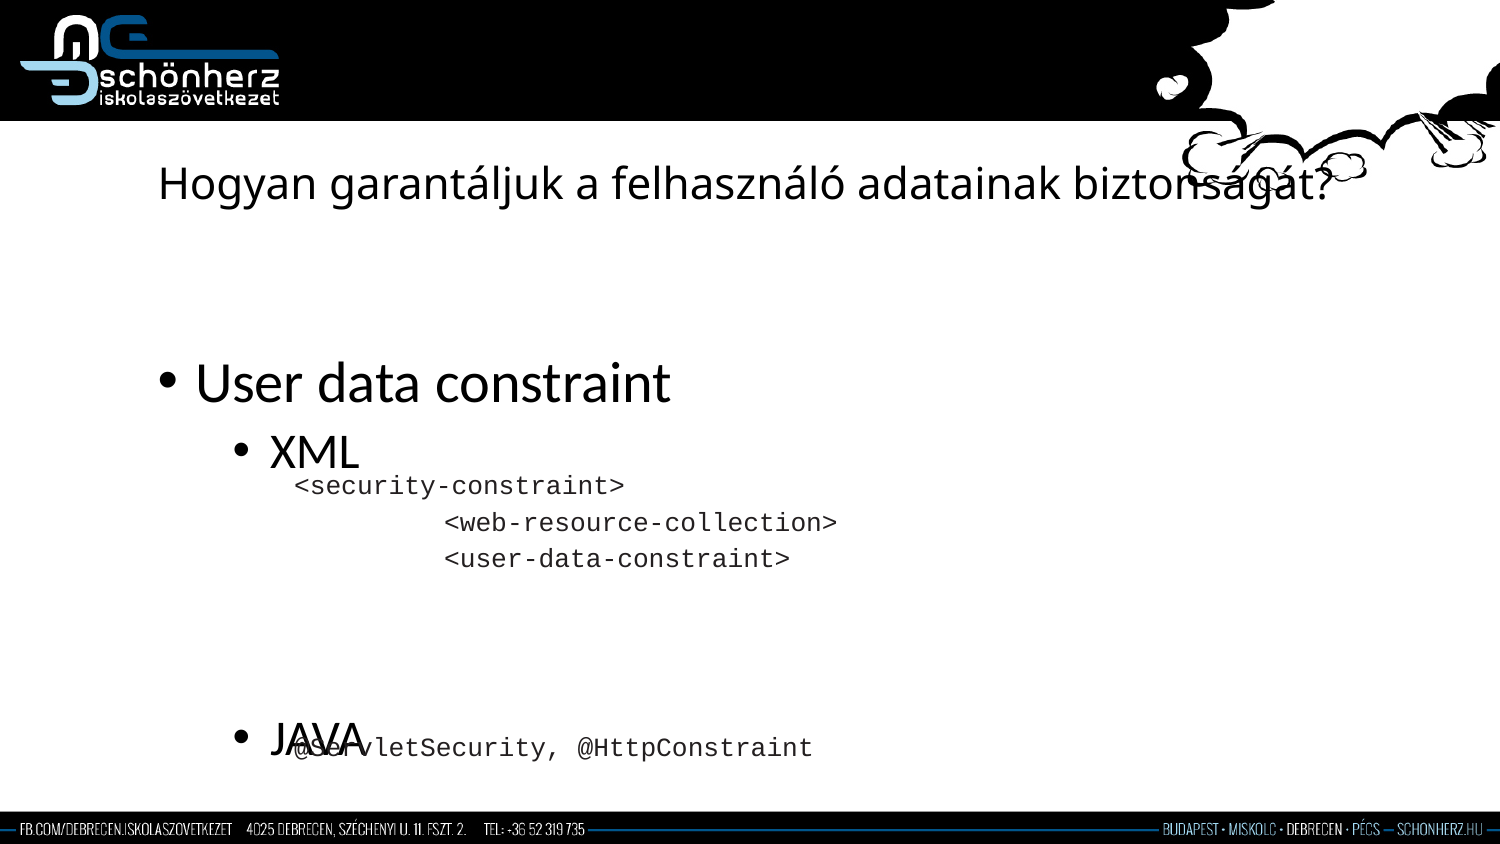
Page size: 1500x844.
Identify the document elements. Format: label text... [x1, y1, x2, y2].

text_box <security-constraint> <web-resource-collection> <user-data-constraint> [280, 461, 1358, 580]
picture [0, 0, 1500, 844]
list User data constraint XML JAVA [142, 253, 1358, 811]
title Hogyan garantáljuk a felhasználó adatainak biztonságát? [142, 33, 1358, 243]
text_box @ServletSecurity, @HttpConstraint [280, 723, 1358, 769]
